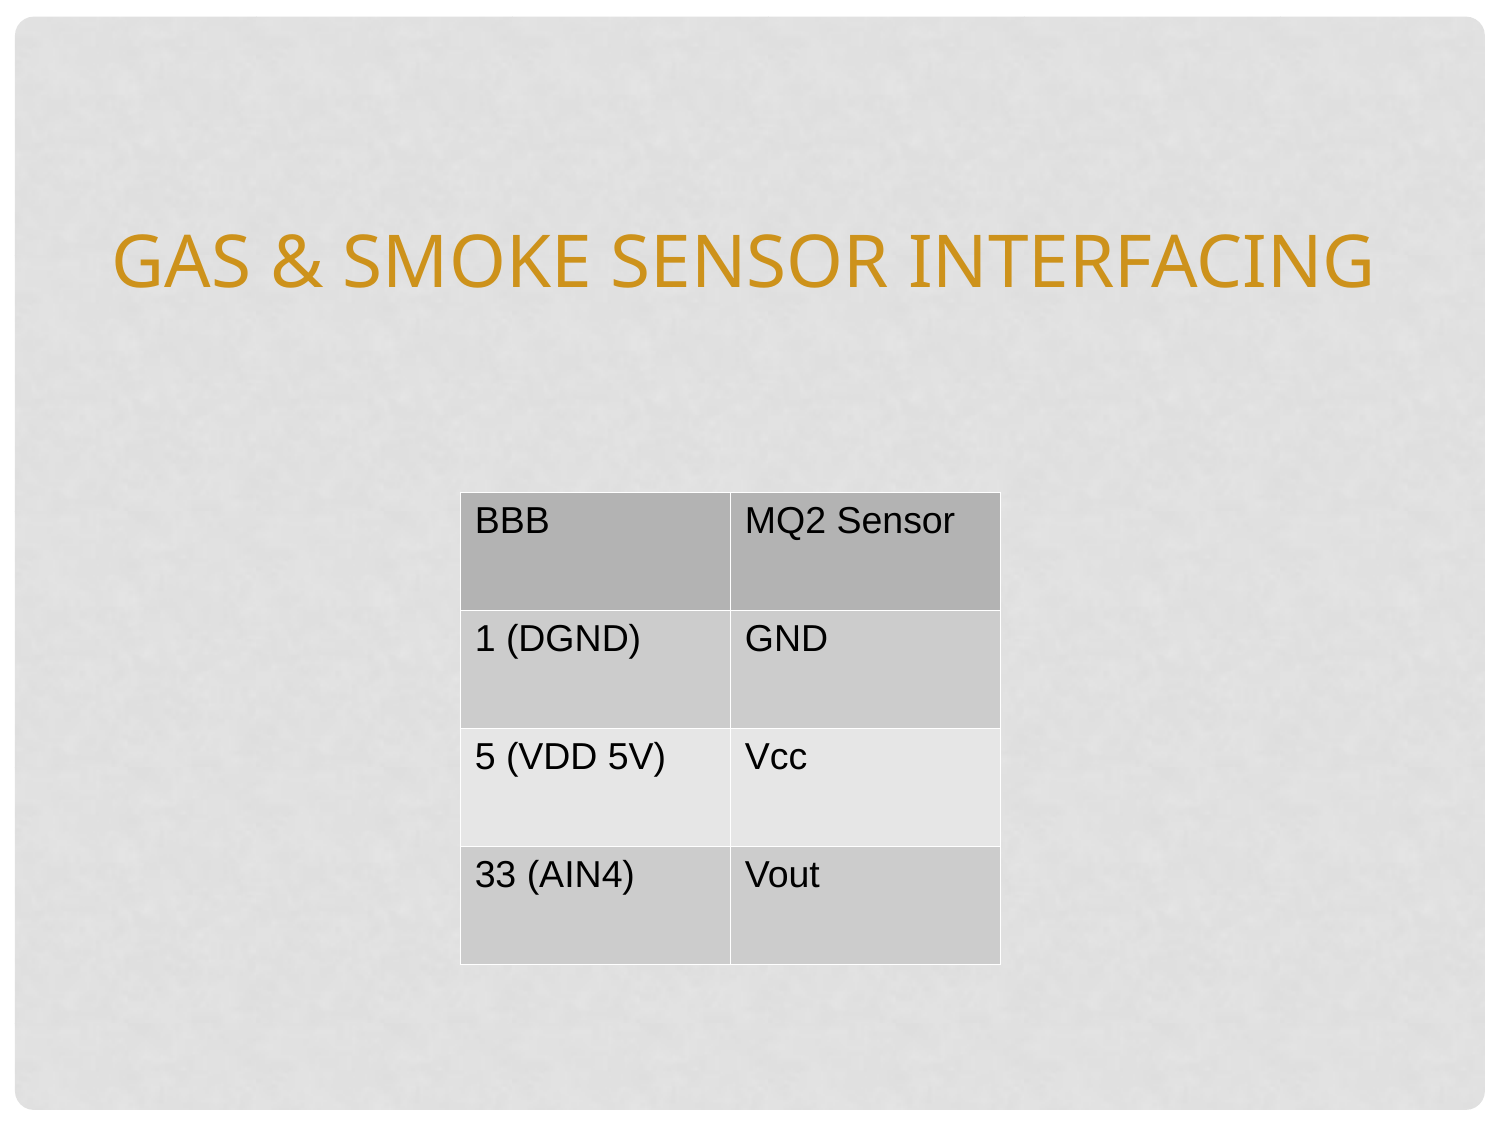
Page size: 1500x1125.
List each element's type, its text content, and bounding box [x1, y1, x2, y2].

table_cell GND [731, 611, 1000, 728]
table_cell Vcc [731, 729, 1000, 846]
table_header BBB [461, 493, 730, 610]
table_cell Vout [731, 847, 1000, 964]
table_header MQ2 Sensor [731, 493, 1000, 610]
text_box [75, 287, 1425, 1005]
table_cell 5 (VDD 5V) [461, 729, 730, 846]
text_box Gas & SMOKE sensor interfacing [66, 172, 1422, 343]
table_cell 33 (AIN4) [461, 847, 730, 964]
table_cell 1 (DGND) [461, 611, 730, 728]
